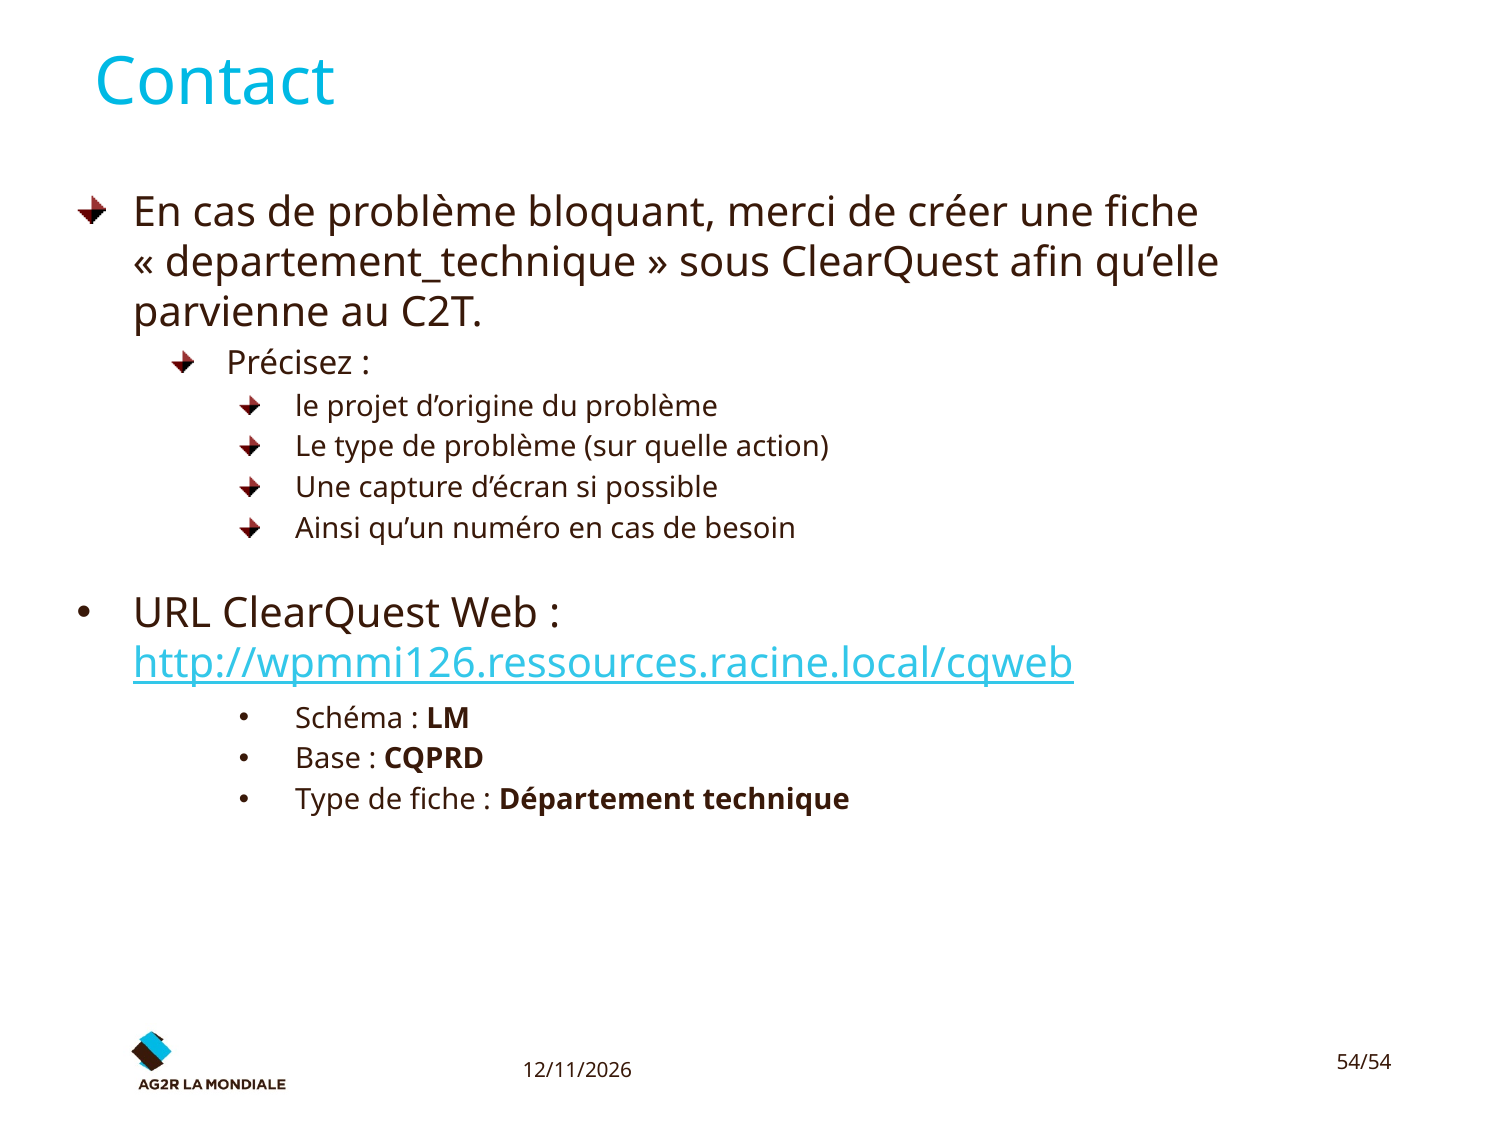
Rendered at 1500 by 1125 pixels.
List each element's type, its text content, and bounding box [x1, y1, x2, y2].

picture [238, 394, 260, 415]
picture [170, 349, 194, 373]
picture [238, 516, 260, 538]
picture [123, 1023, 293, 1097]
picture [238, 434, 260, 456]
picture [76, 194, 106, 224]
list En cas de problème bloquant, merci de créer une fiche « departement_technique » sous ClearQuest afin qu’elle parvienne au C2T. Précisez : le projet d’origine du problème Le type de problème (sur quelle action) Une capture d’écran si possible Ainsi qu’un numéro en cas de besoin URL ClearQuest Web : http://wpmmi126.ressources.racine.local/cqweb Schéma : LM Base : CQPRD Type de fiche : Département technique [76, 184, 1390, 860]
picture [238, 475, 260, 497]
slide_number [507, 1048, 685, 1102]
title Contact [94, 37, 1407, 225]
slide_number 54/54 [1178, 1048, 1392, 1102]
